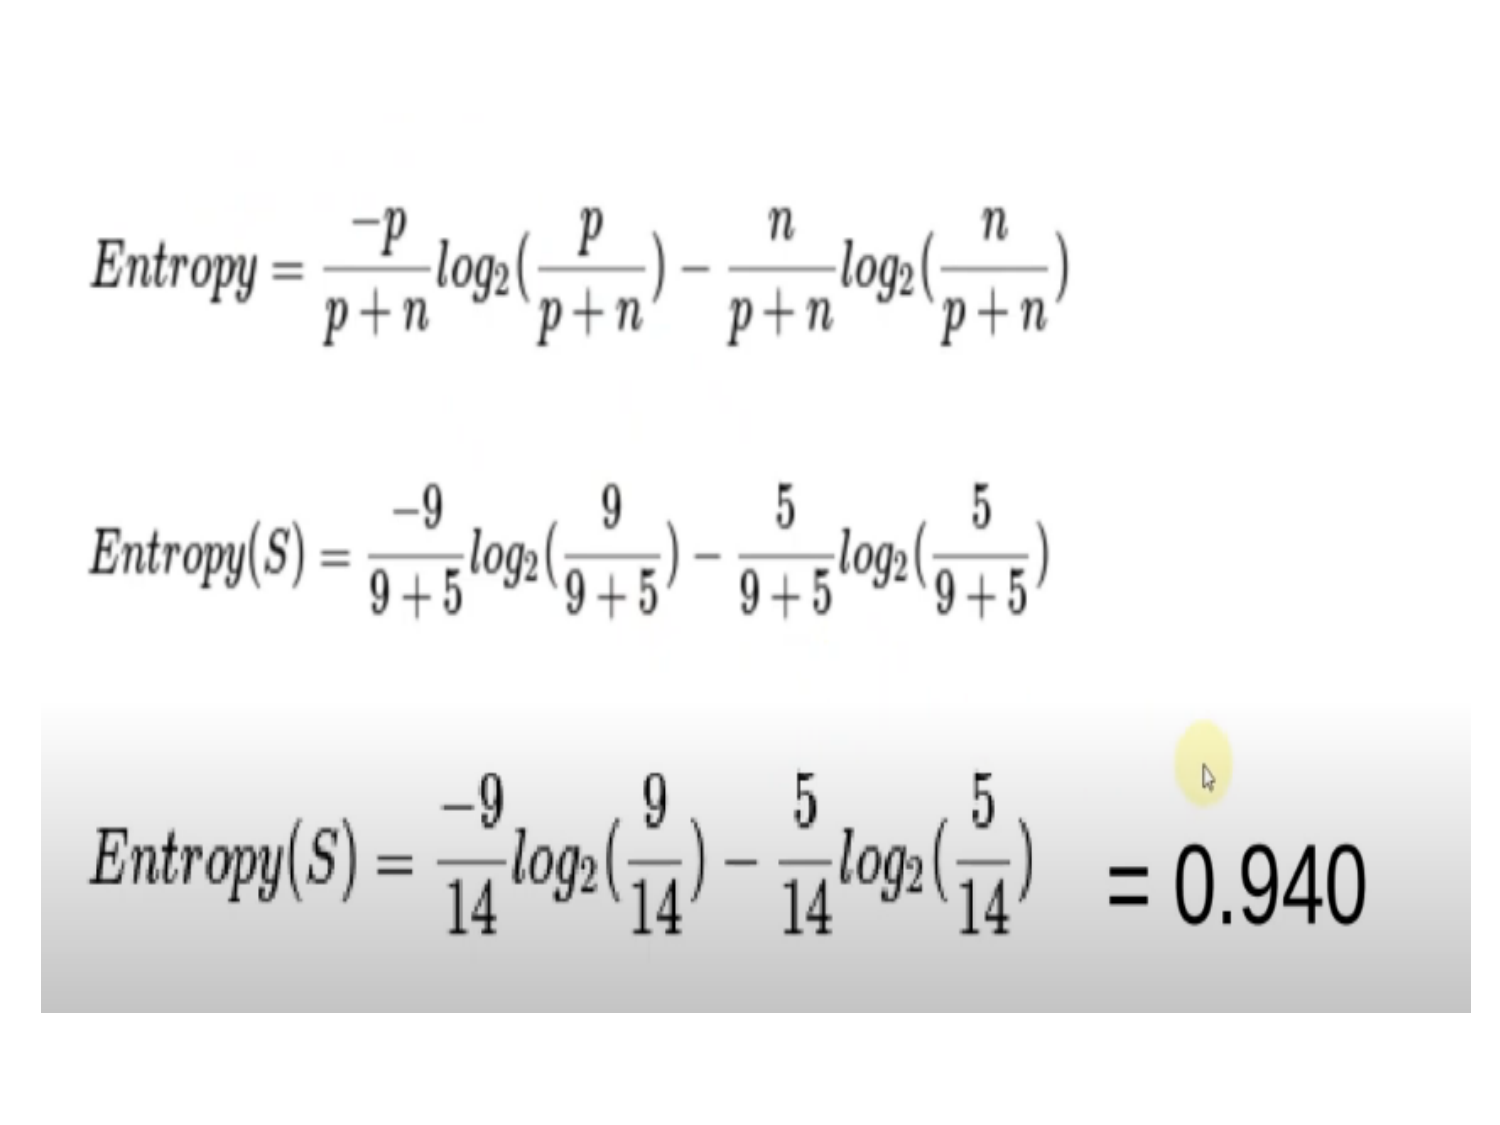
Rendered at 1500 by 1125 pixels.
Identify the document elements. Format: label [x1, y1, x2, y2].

picture [40, 113, 1471, 1014]
